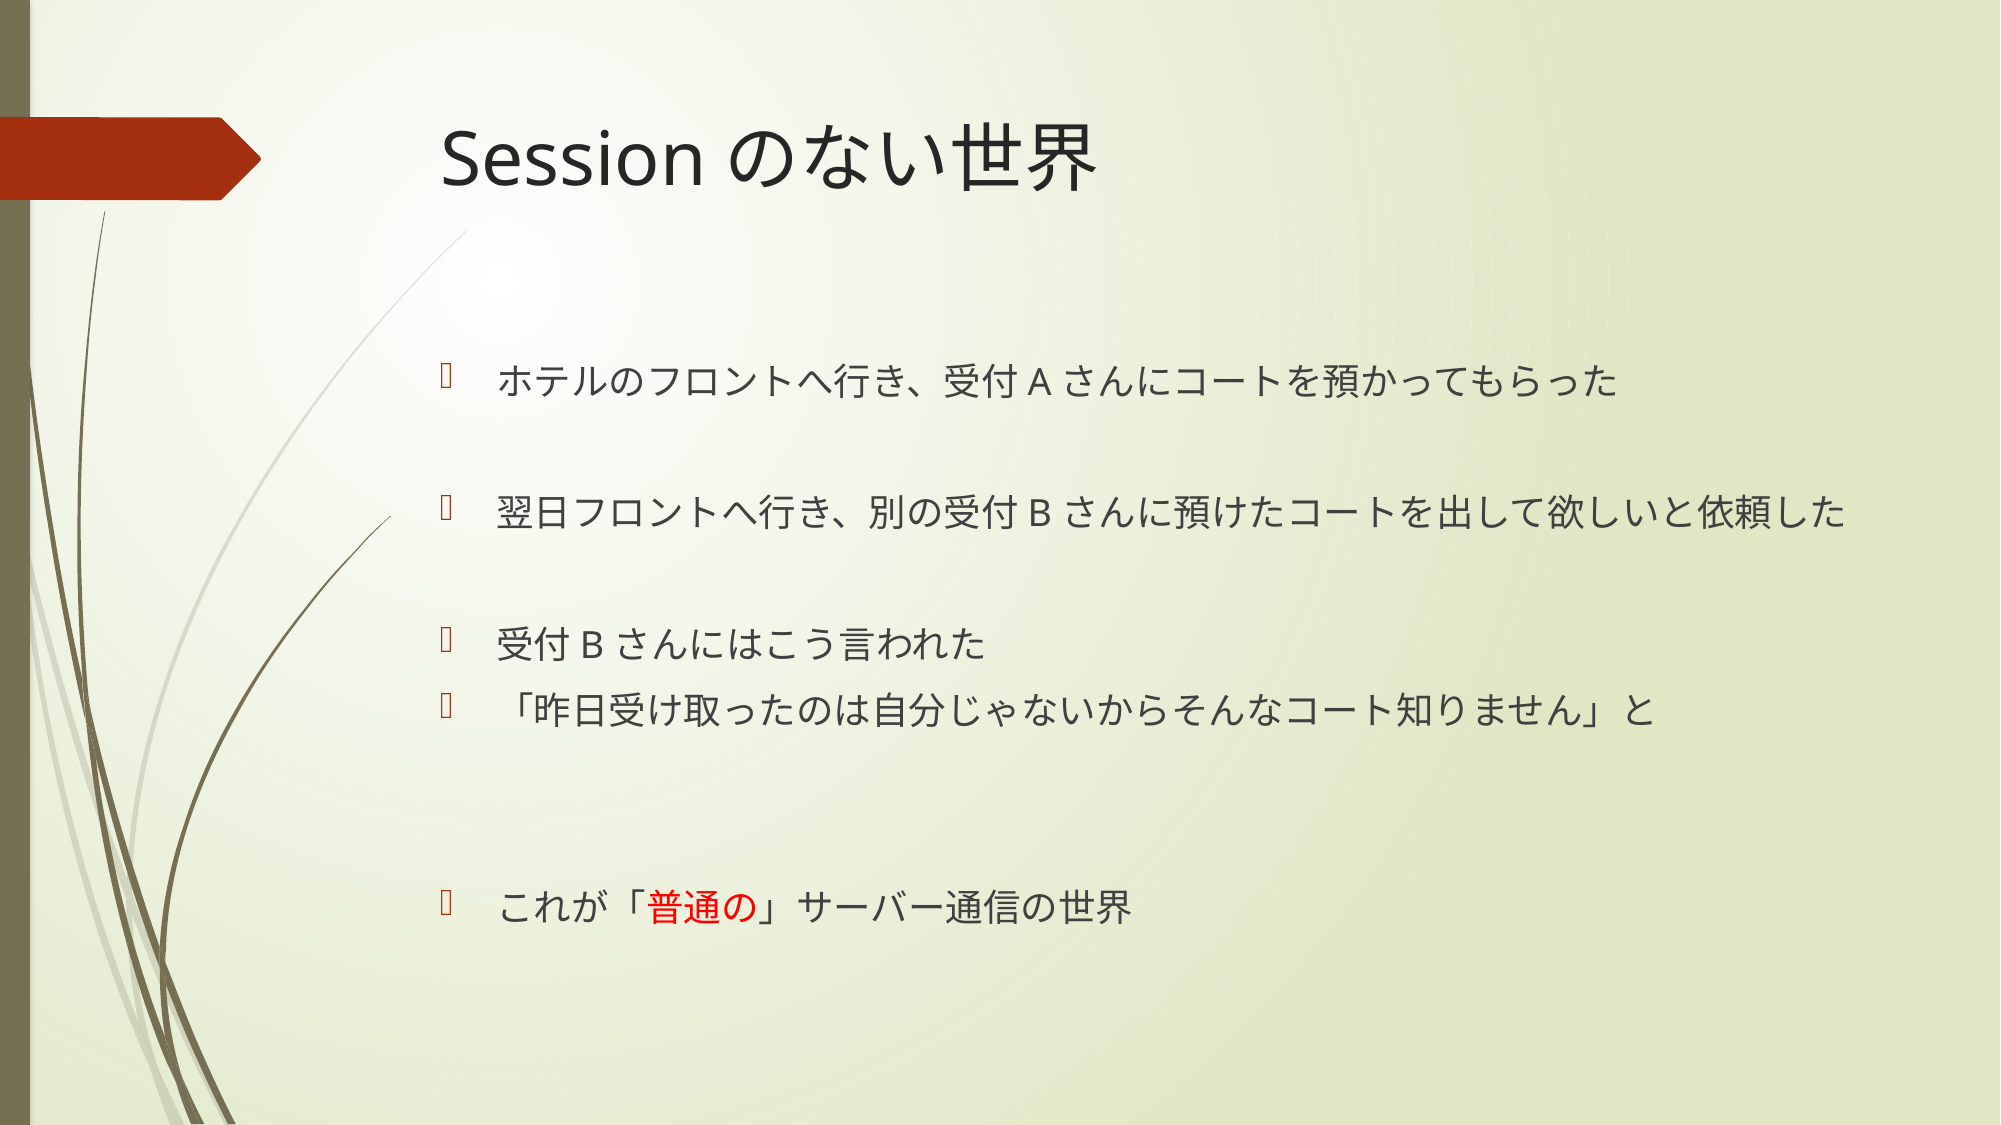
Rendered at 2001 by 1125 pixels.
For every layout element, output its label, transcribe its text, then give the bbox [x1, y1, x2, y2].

list ホテルのフロントへ行き、受付Aさんにコートを預かってもらった 翌日フロントへ行き、別の受付Bさんに預けたコートを出して欲しいと依頼した 受付Bさんにはこう言われた 「昨日受け取ったのは自分じゃないからそんなコート知りません」と これが「普通の」サーバー通信の世界 [424, 350, 1888, 970]
title Sessionのない世界 [425, 102, 1888, 313]
